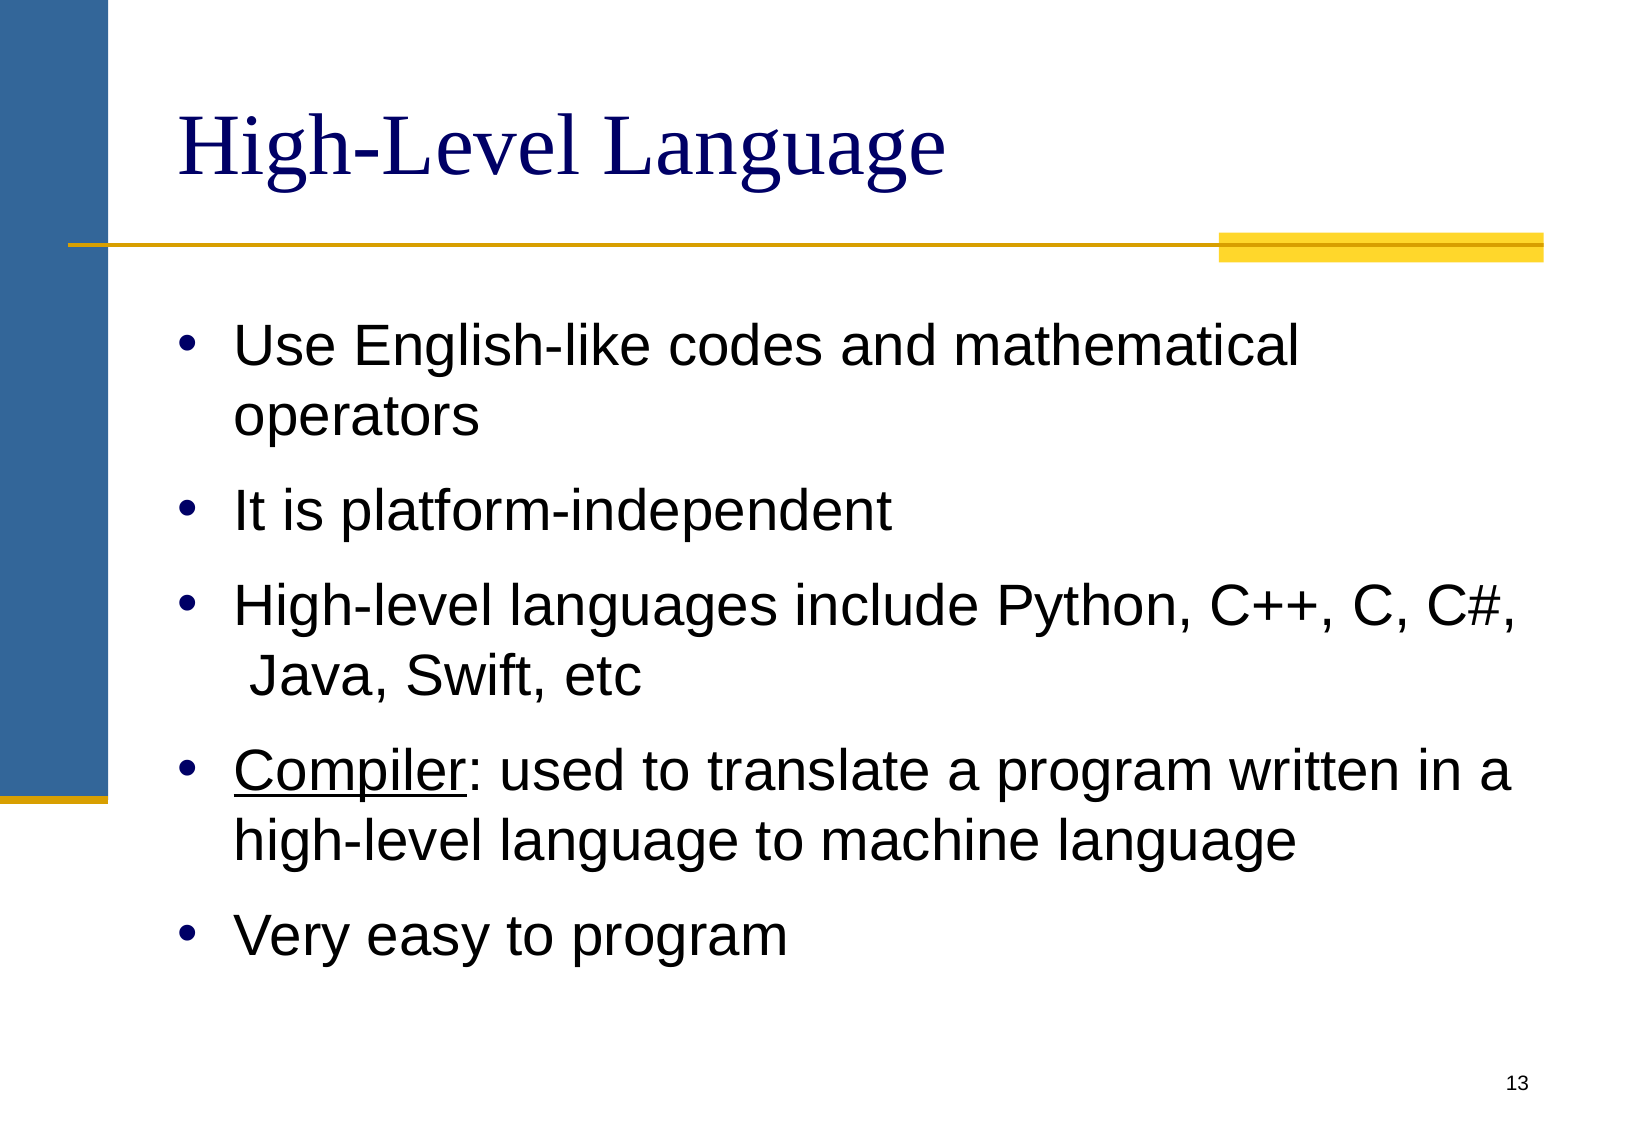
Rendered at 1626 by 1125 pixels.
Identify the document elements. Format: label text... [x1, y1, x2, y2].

text_box 13 [1205, 1062, 1544, 1100]
title High-Level Language [162, 45, 1544, 234]
list Use English-like codes and mathematical operators It is platform-independent High-level languages include Python, C++, C, C#, Java, Swift, etc Compiler: used to translate a program written in a high-level language to machine language Very easy to program [162, 299, 1544, 1006]
